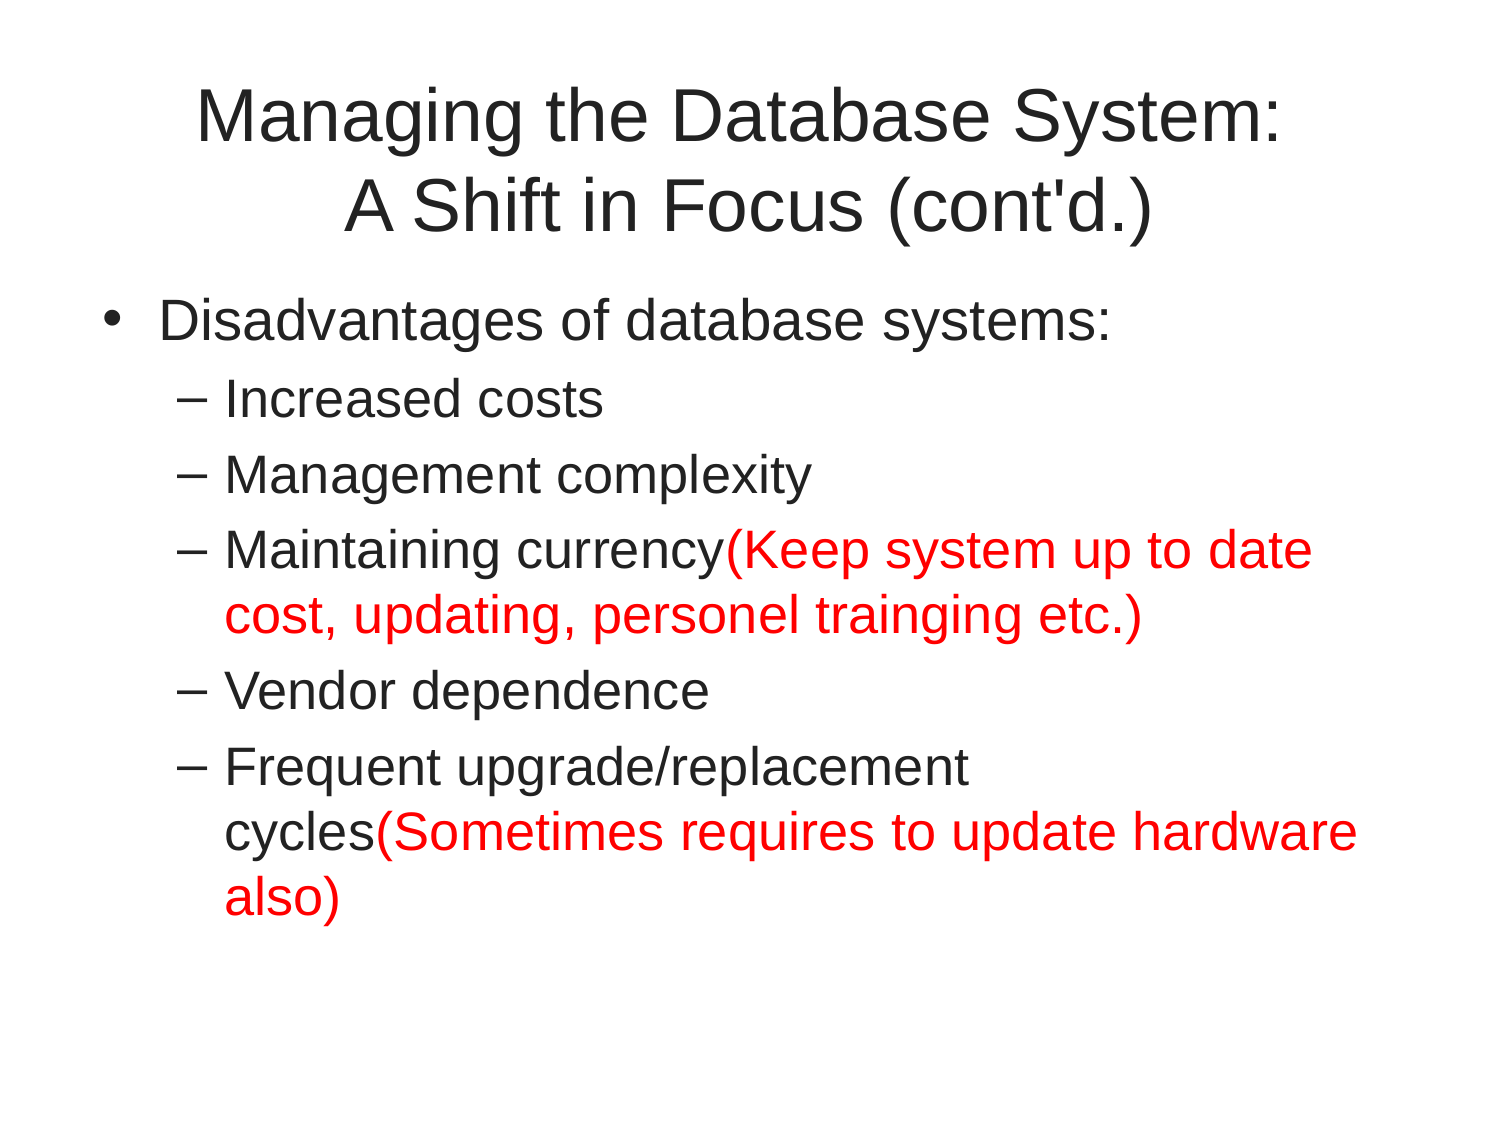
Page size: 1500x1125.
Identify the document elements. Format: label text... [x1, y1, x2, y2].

list Disadvantages of database systems: Increased costs Management complexity Maintaining currency(Keep system up to date cost, updating, personel trainging etc.) Vendor dependence Frequent upgrade/replacement cycles(Sometimes requires to update hardware also) [87, 275, 1413, 1025]
title Managing the Database System: A Shift in Focus (cont'd.) [87, 62, 1413, 250]
